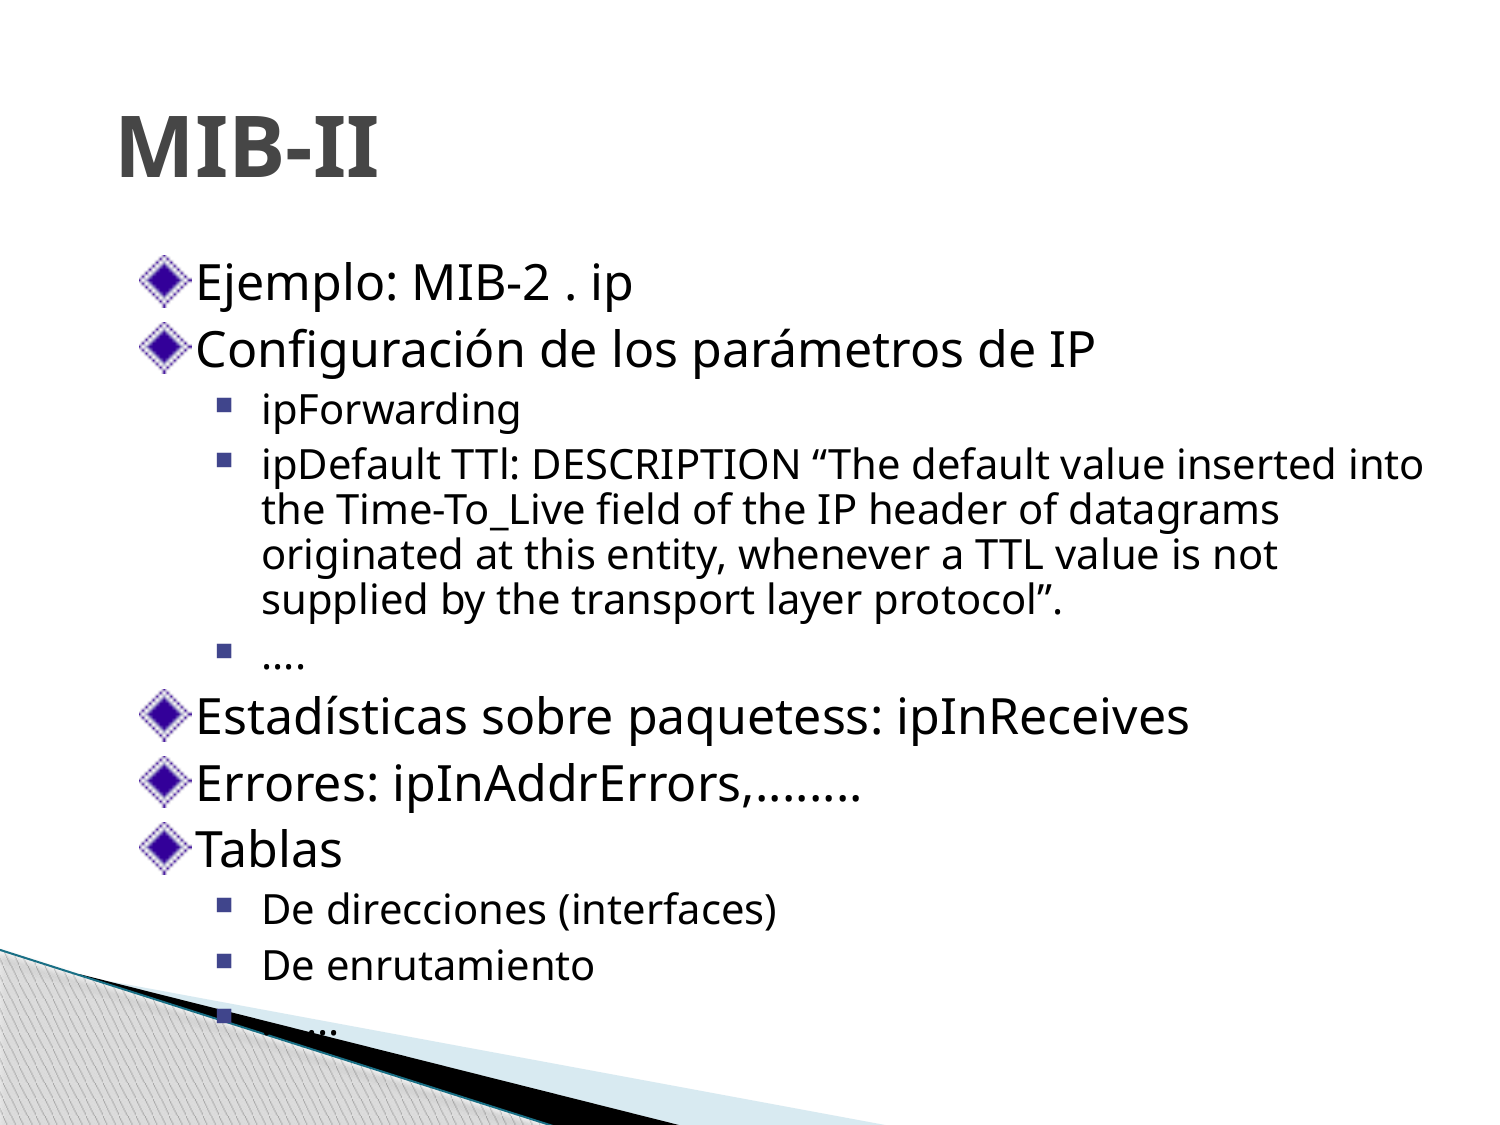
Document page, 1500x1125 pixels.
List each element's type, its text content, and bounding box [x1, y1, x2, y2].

text_box [0, 953, 125, 994]
picture [139, 822, 192, 875]
list Ejemplo: MIB-2 . ip Configuración de los parámetros de IP ipForwarding ipDefault TTl: DESCRIPTION “The default value inserted into the Time-To_Live field of the IP header of datagrams originated at this entity, whenever a TTL value is not supplied by the transport layer protocol”. .... Estadísticas sobre paquetess: ipInReceives Errores: ipInAddrErrors,........ Tablas De direcciones (interfaces) De enrutamiento ....... [125, 249, 1450, 1088]
picture [139, 689, 192, 742]
title MIB-II [99, 50, 1375, 238]
picture [139, 756, 192, 808]
picture [139, 322, 192, 374]
text_box [421, 1088, 542, 1125]
picture [139, 255, 192, 308]
